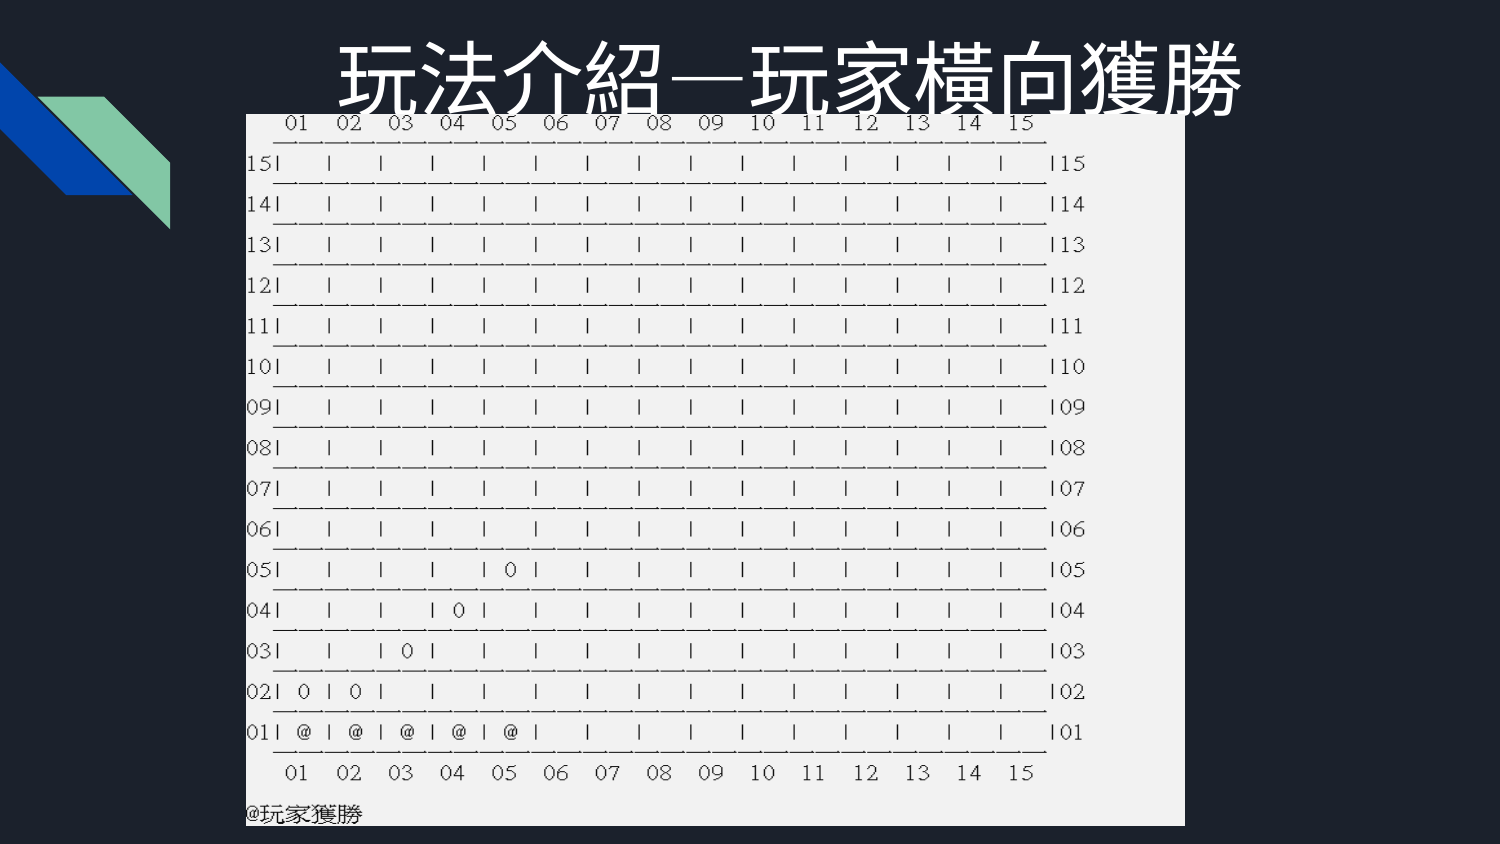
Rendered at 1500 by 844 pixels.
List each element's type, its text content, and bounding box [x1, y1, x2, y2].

picture [246, 114, 1185, 826]
title 玩法介紹—玩家橫向獲勝 [212, 0, 1368, 150]
